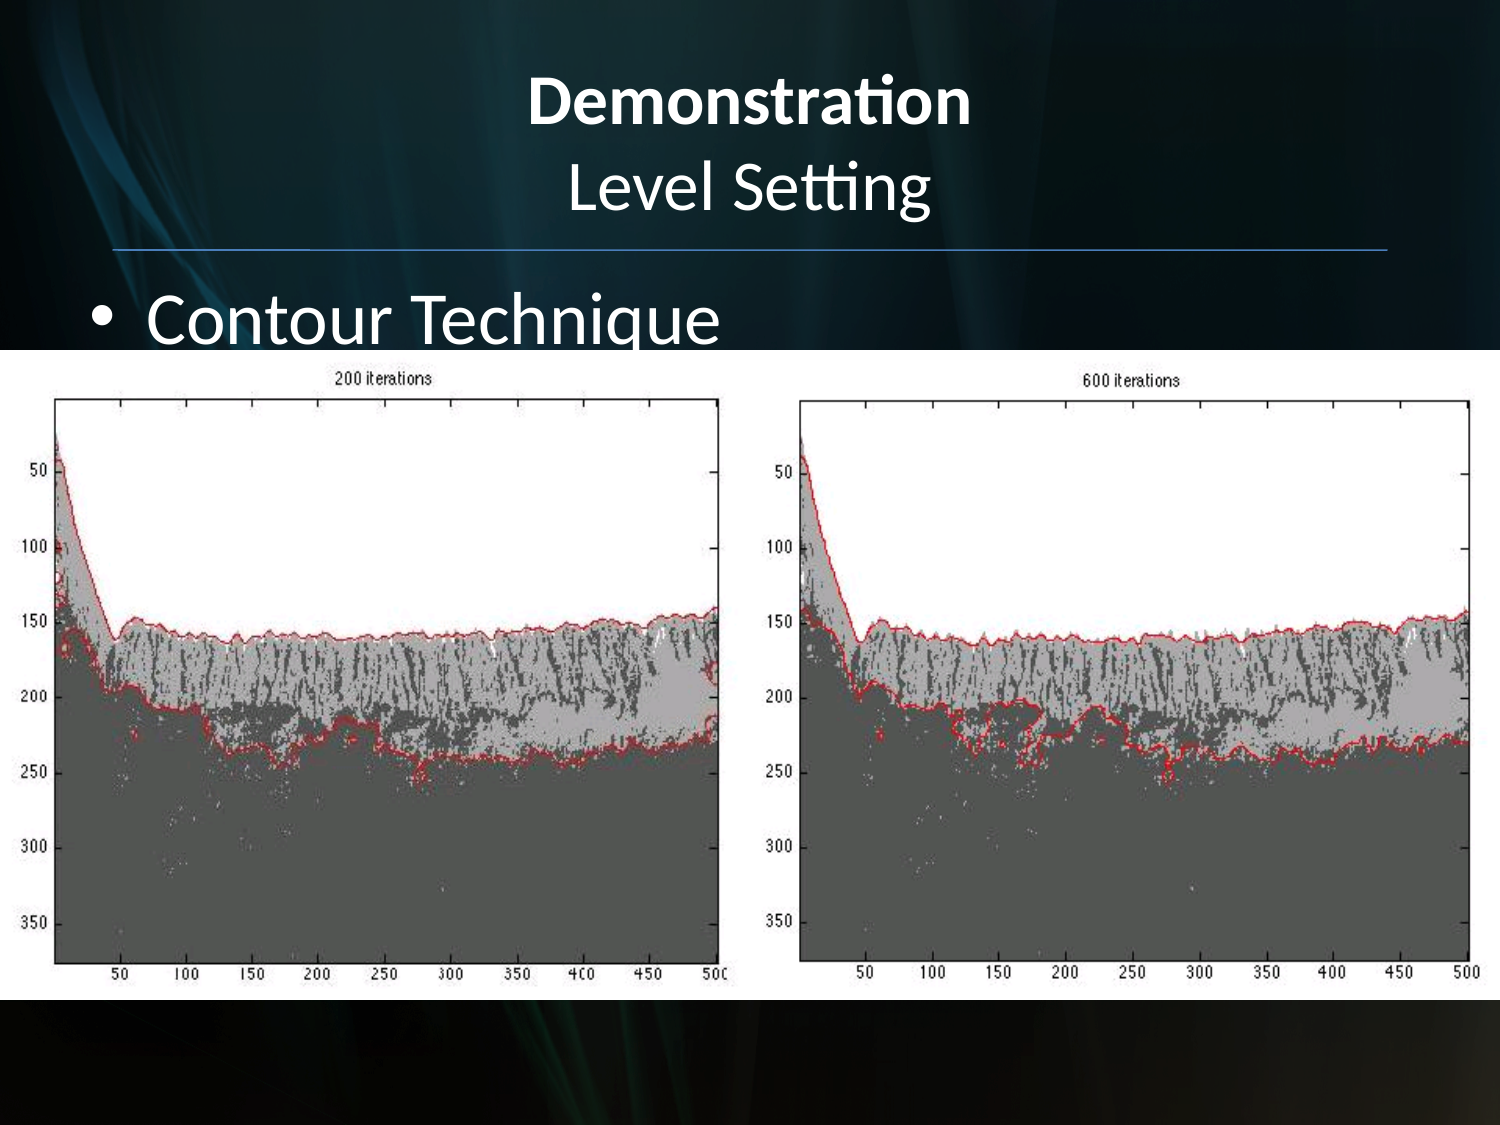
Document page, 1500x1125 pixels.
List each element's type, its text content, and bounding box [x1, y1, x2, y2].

picture [0, 1001, 1500, 1125]
picture [0, 0, 1500, 349]
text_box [0, 349, 1500, 1001]
text_box Contour Technique Tracks changes in shapes Types of shapes: splits, hole development and geometric deviations Time variant function Based on number of iterations for accuracy [74, 262, 1425, 348]
title Demonstration Level Setting [74, 44, 1426, 233]
